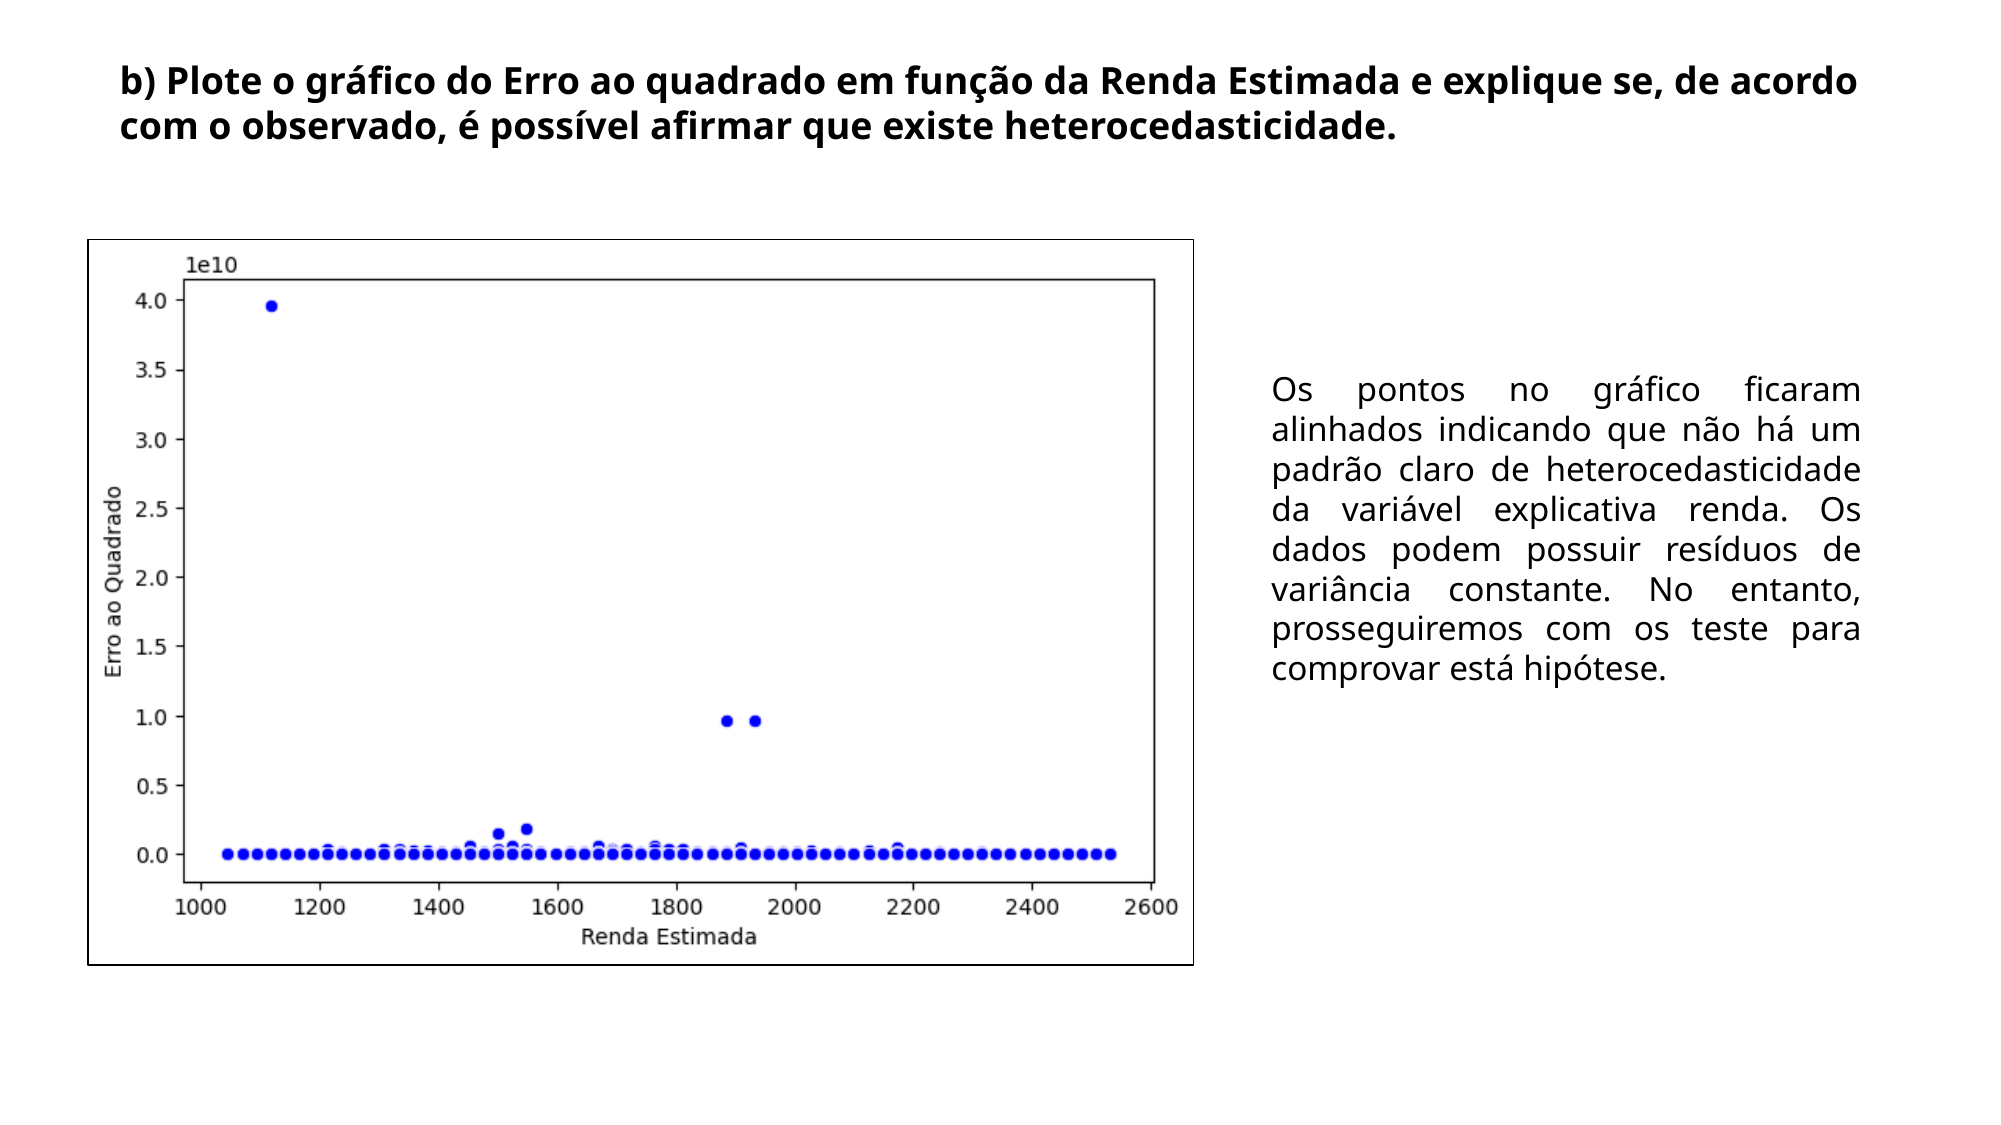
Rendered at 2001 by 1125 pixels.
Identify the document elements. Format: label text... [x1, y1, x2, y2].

text_box b) Plote o gráfico do Erro ao quadrado em função da Renda Estimada e explique se, de acordo com o observado, é possível afirmar que existe heterocedasticidade. [104, 49, 1923, 155]
picture [88, 239, 1194, 966]
text_box Os pontos no gráfico ficaram alinhados indicando que não há um padrão claro de heterocedasticidade da variável explicativa renda. Os dados podem possuir resíduos de variância constante. No entanto, prosseguiremos com os teste para comprovar está hipótese. [1256, 360, 1878, 695]
